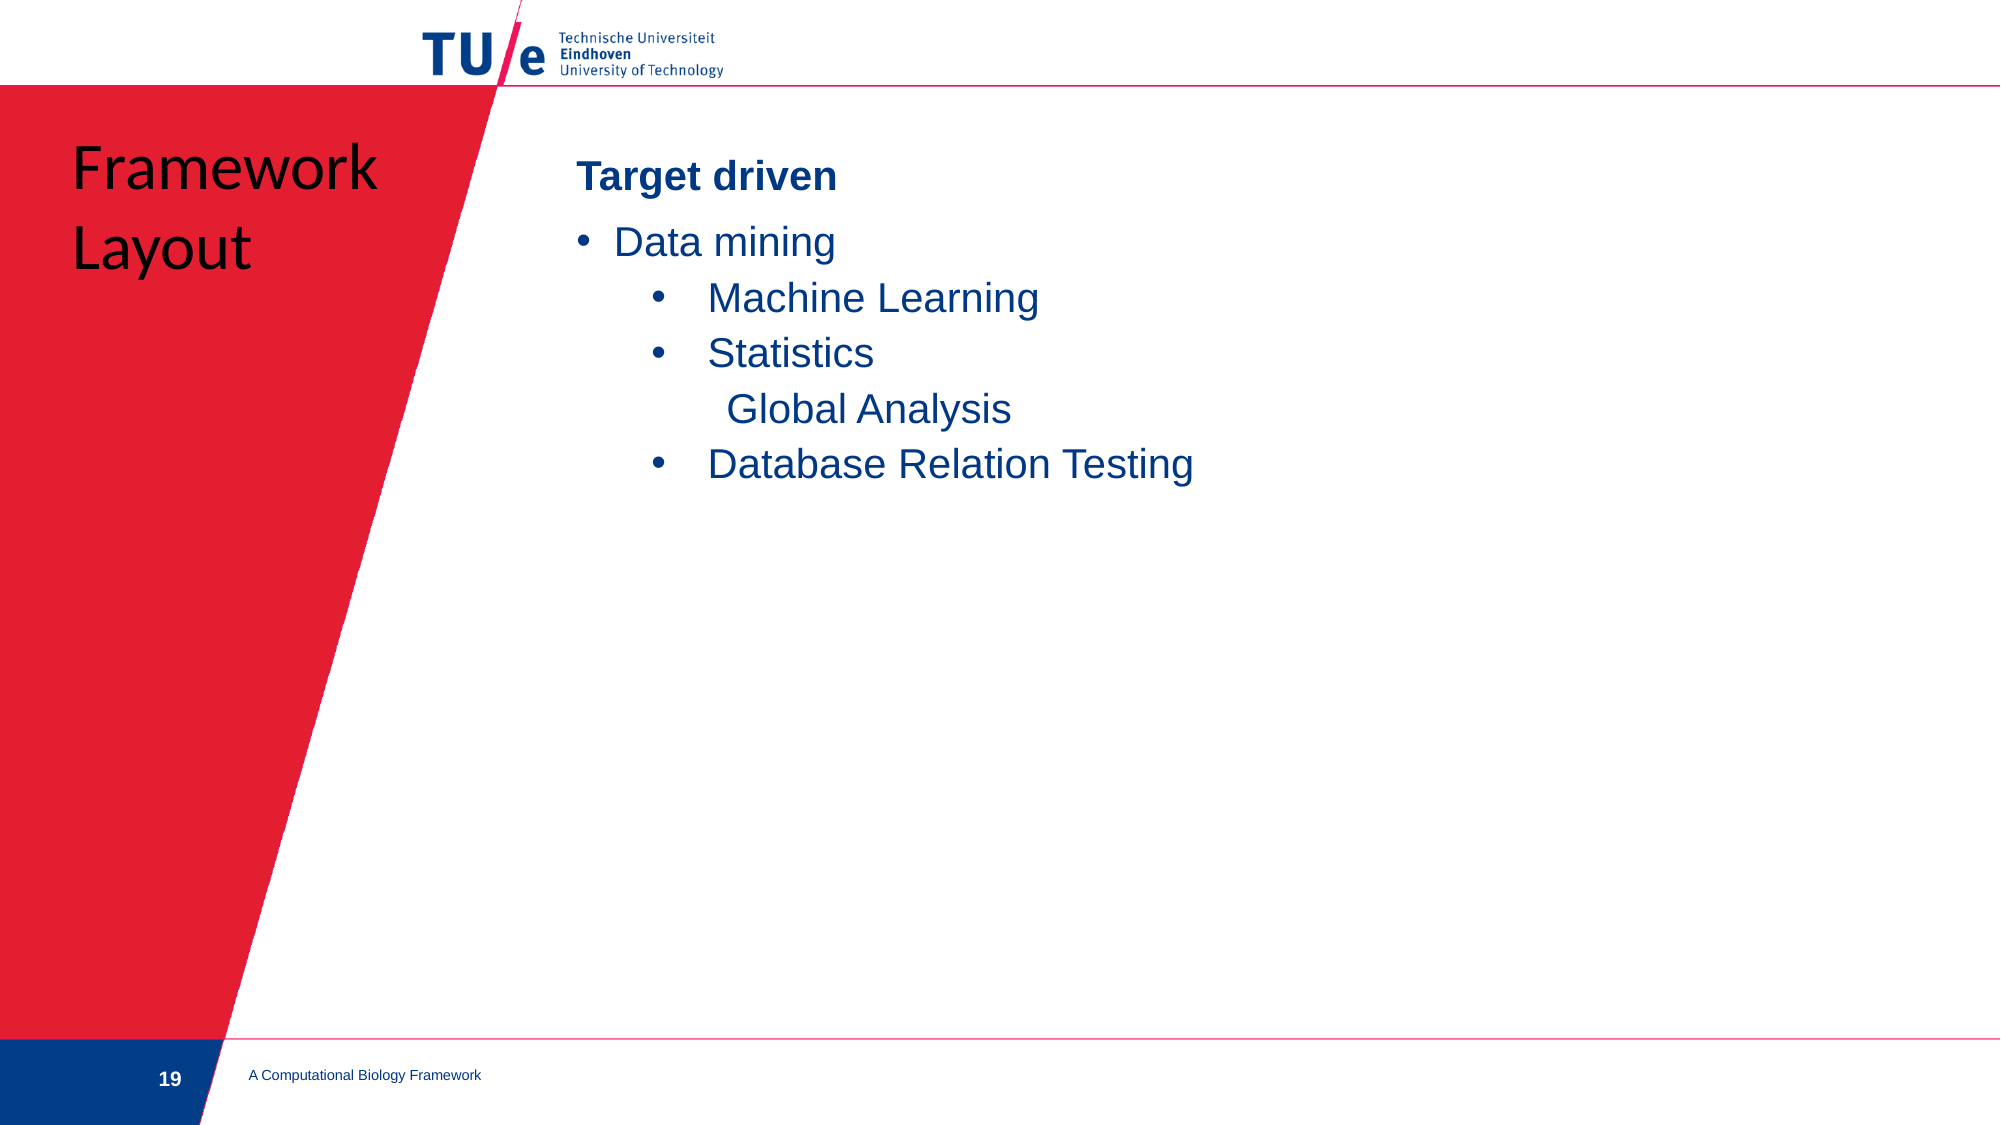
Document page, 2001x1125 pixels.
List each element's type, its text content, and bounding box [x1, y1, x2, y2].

text_box Framework Layout [57, 115, 479, 291]
list Target driven Data mining Machine Learning Statistics Global Analysis Database Relation Testing [561, 147, 1911, 1000]
picture [0, 0, 2000, 1125]
subtitle A Computational Biology Framework [233, 1058, 517, 1105]
